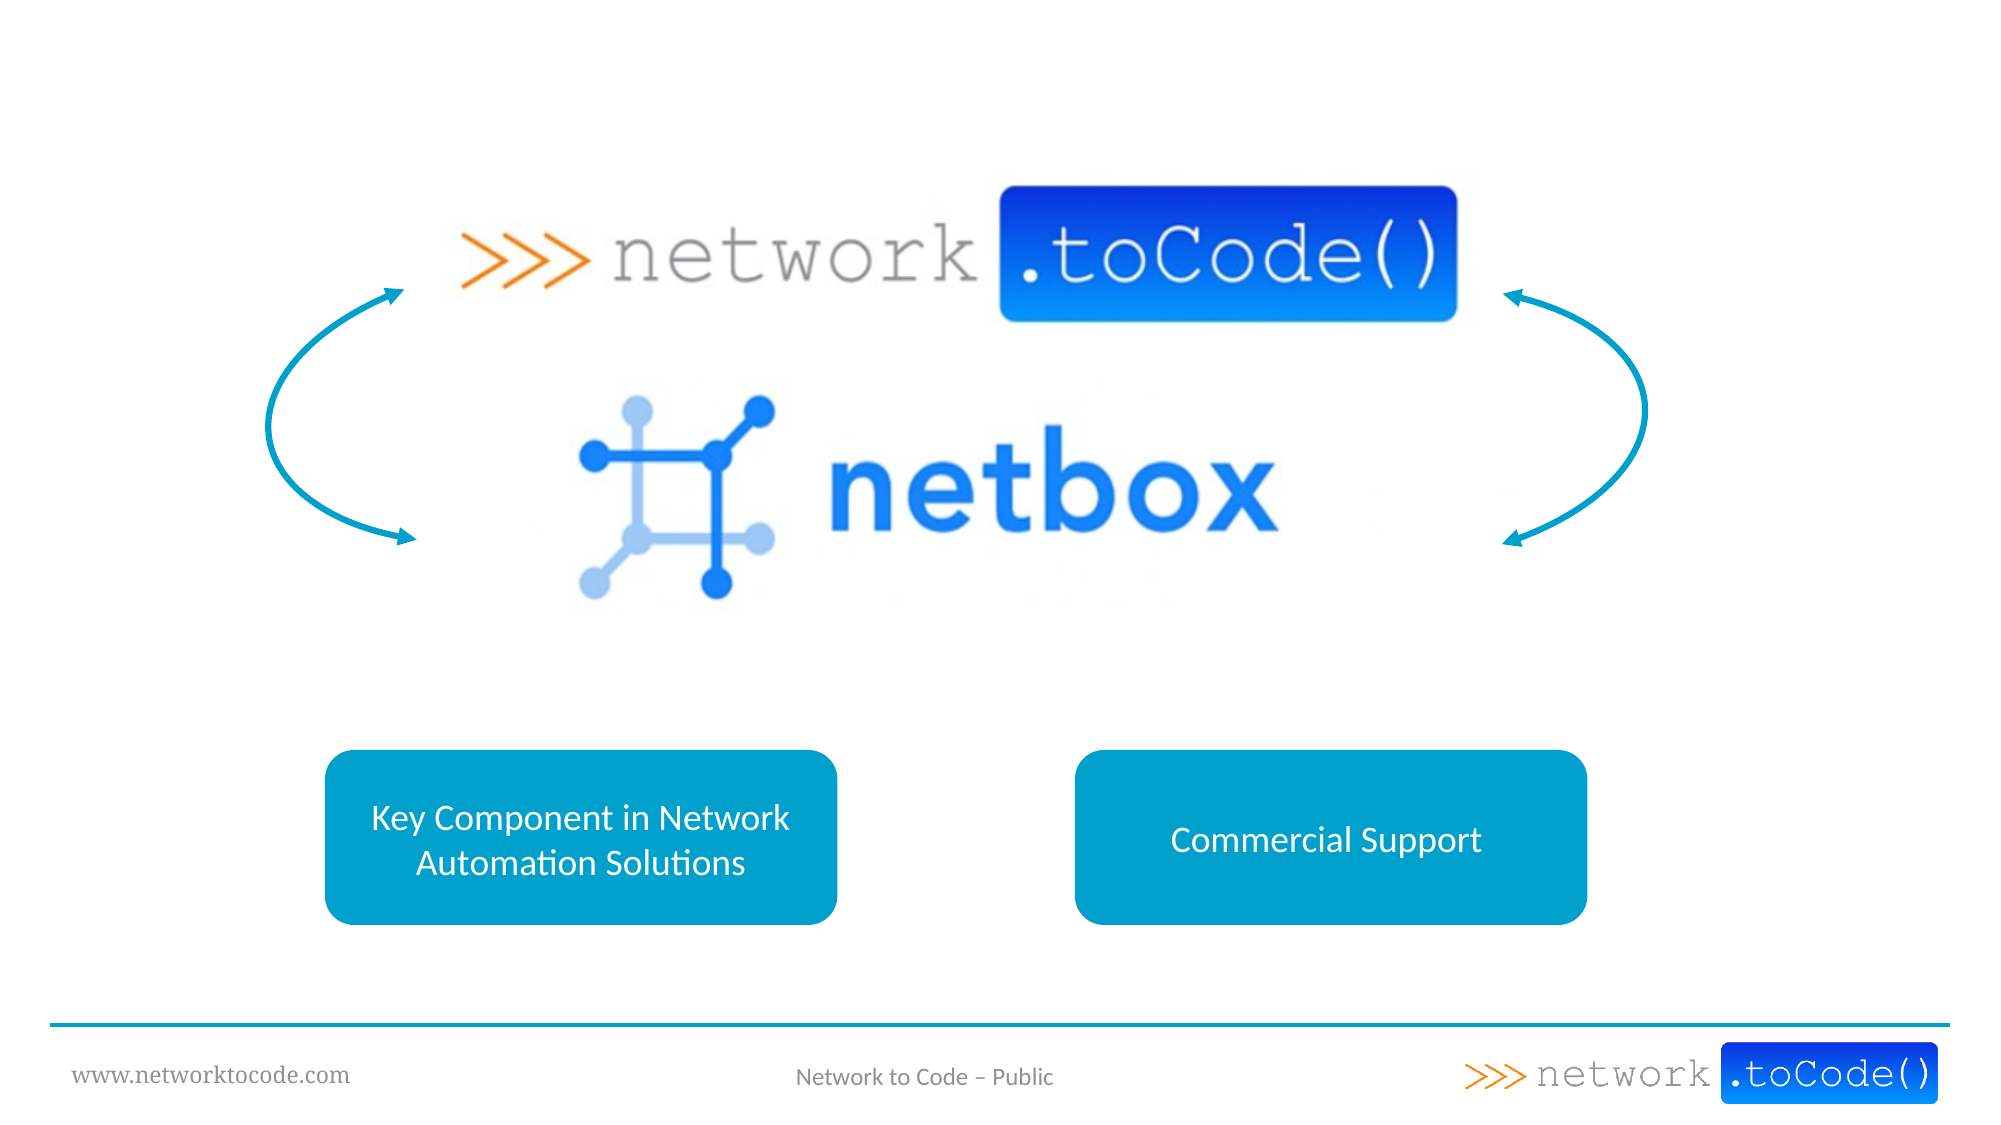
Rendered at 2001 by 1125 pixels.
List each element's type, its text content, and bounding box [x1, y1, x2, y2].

text_box Commercial Support [1072, 747, 1590, 928]
text_box [267, 294, 389, 536]
picture [1465, 1042, 1938, 1104]
text_box Key Component in Network Automation Solutions [322, 747, 840, 928]
picture [399, 124, 1538, 676]
text_box [1547, 305, 1646, 528]
